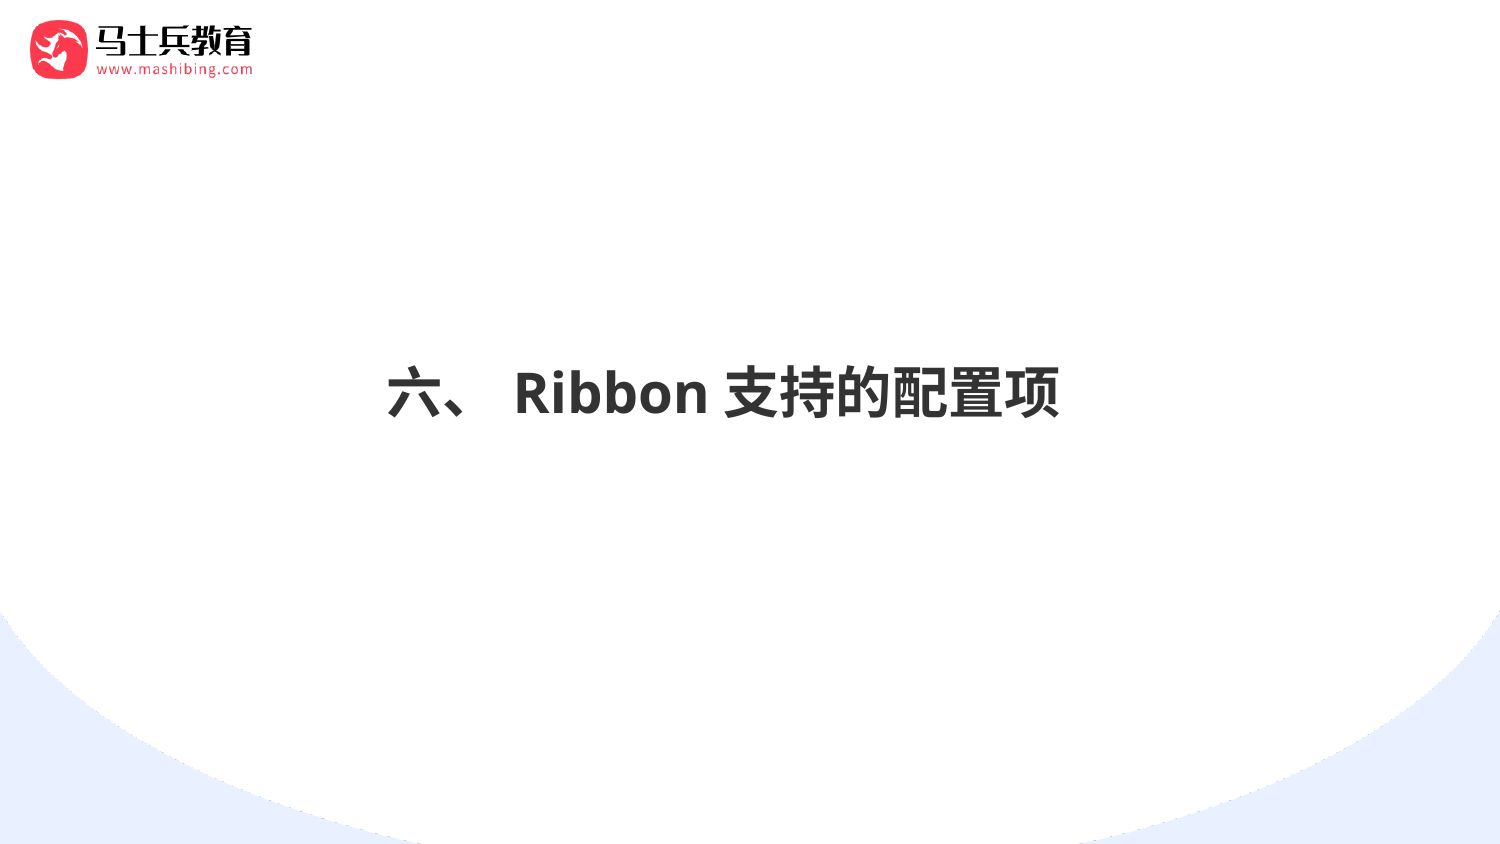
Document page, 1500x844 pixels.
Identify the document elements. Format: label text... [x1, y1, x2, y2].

text_box 六、Ribbon支持的配置项 [371, 283, 1129, 500]
picture [30, 20, 252, 79]
picture [0, 610, 1500, 844]
